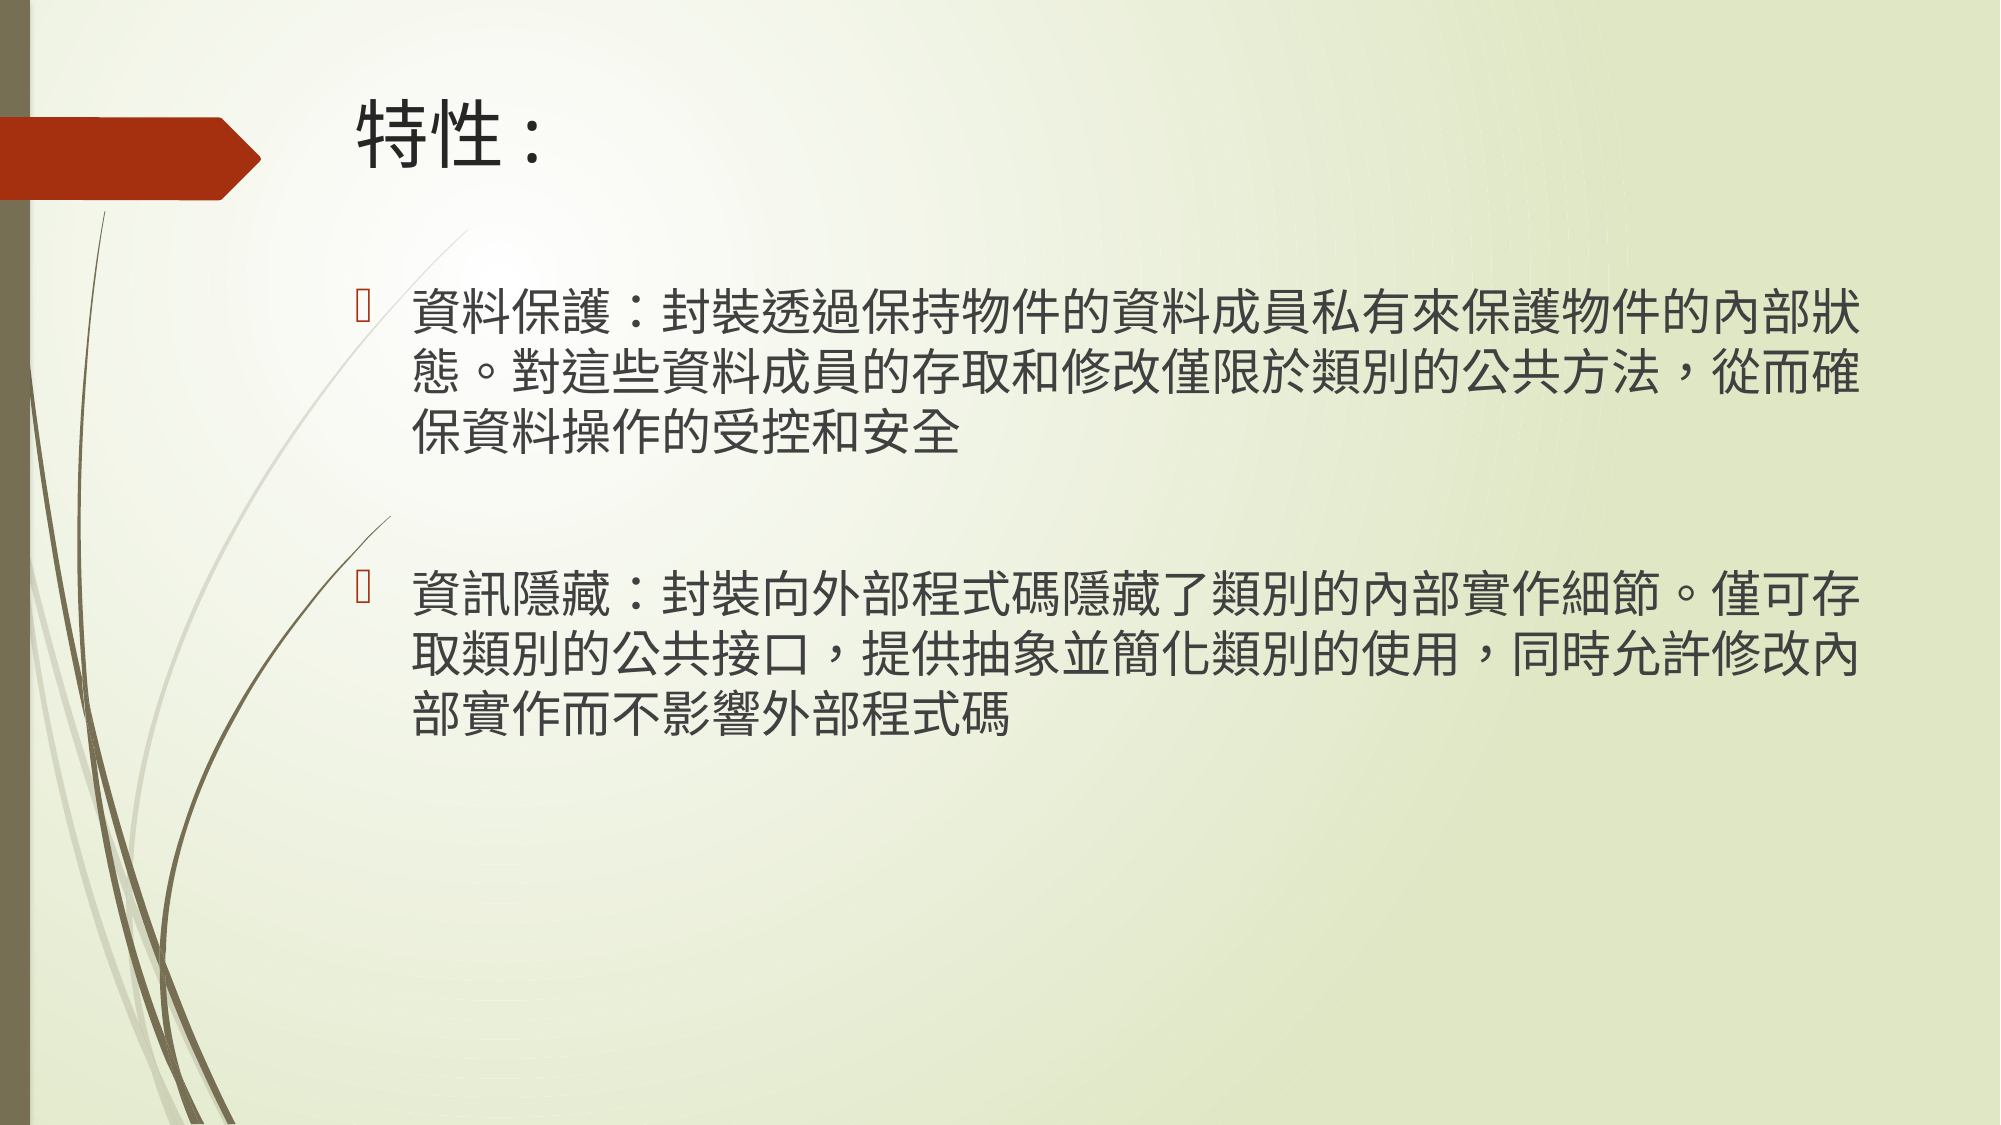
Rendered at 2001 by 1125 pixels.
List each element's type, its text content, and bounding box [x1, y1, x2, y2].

list 資料保護：封裝透過保持物件的資料成員私有來保護物件的內部狀態。對這些資料成員的存取和修改僅限於類別的公共方法，從而確保資料操作的受控和安全 資訊隱藏：封裝向外部程式碼隱藏了類別的內部實作細節。僅可存取類別的公共接口，提供抽象並簡化類別的使用，同時允許修改內部實作而不影響外部程式碼 [339, 272, 1888, 970]
title 特性: [339, 79, 1802, 272]
